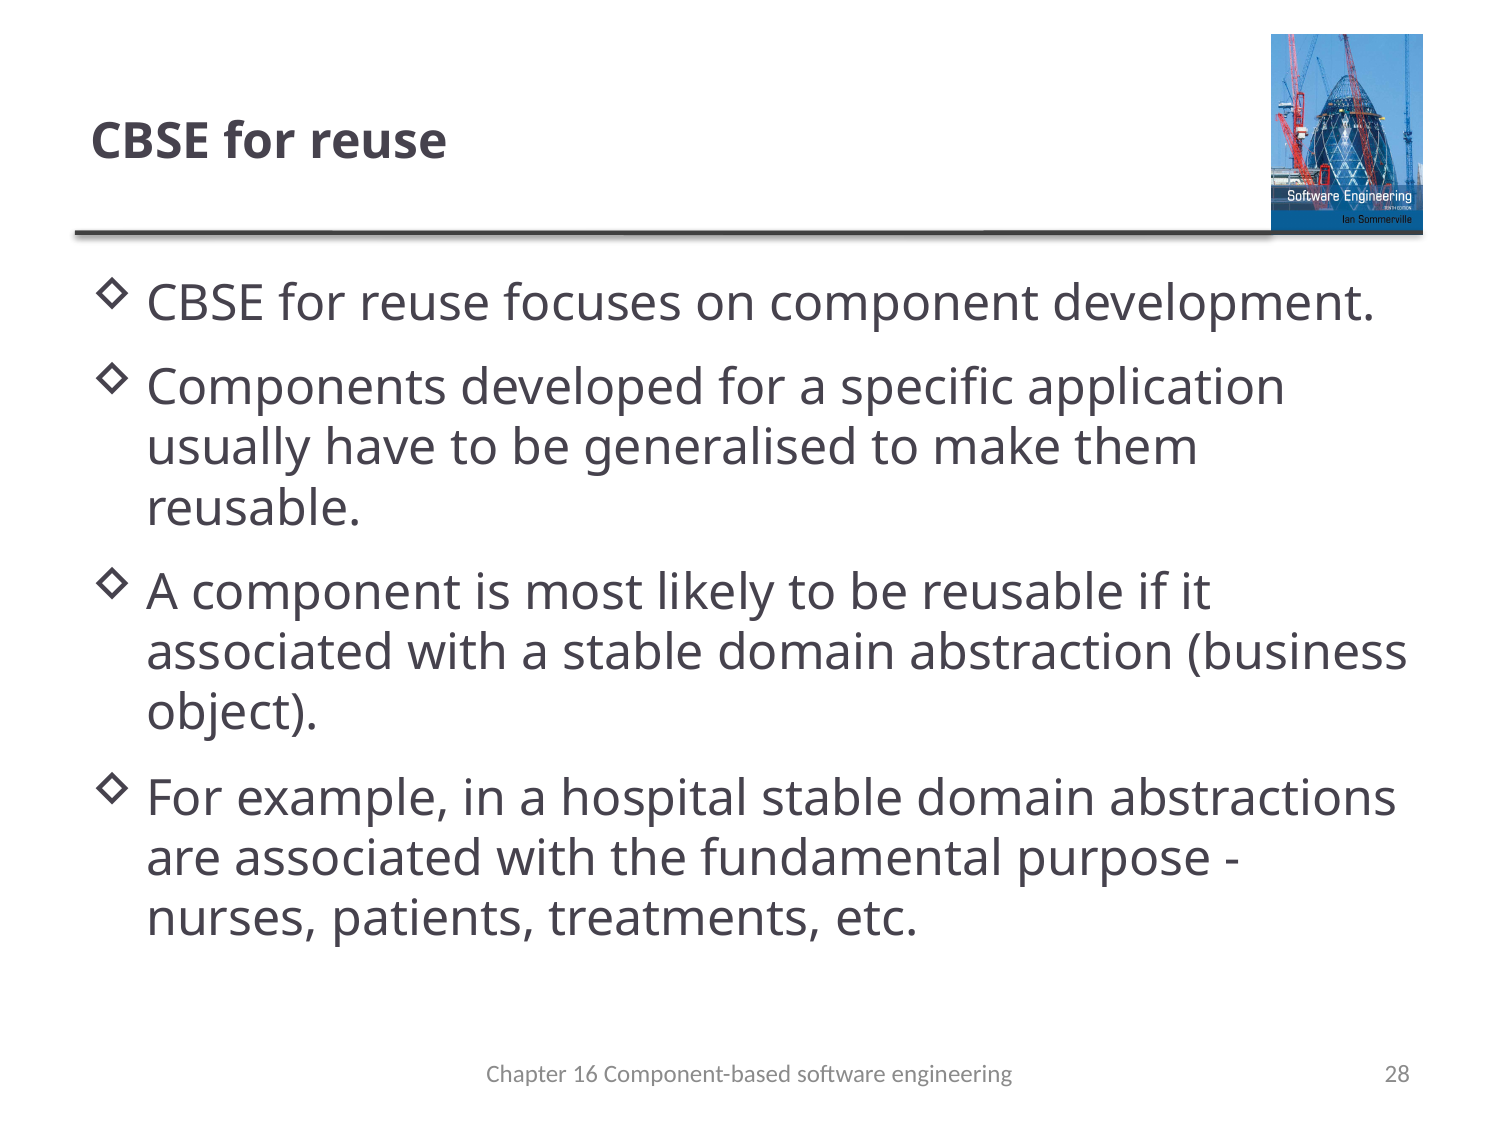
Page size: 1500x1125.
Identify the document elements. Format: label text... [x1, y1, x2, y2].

title CBSE for reuse [74, 44, 1272, 233]
footer Chapter 16 Component-based software engineering [425, 1042, 1074, 1103]
picture [1271, 34, 1423, 230]
slide_number 28 [1074, 1042, 1425, 1103]
list CBSE for reuse focuses on component development. Components developed for a specific application usually have to be generalised to make them reusable. A component is most likely to be reusable if it associated with a stable domain abstraction (business object). For example, in a hospital stable domain abstractions are associated with the fundamental purpose - nurses, patients, treatments, etc. [75, 262, 1425, 1005]
